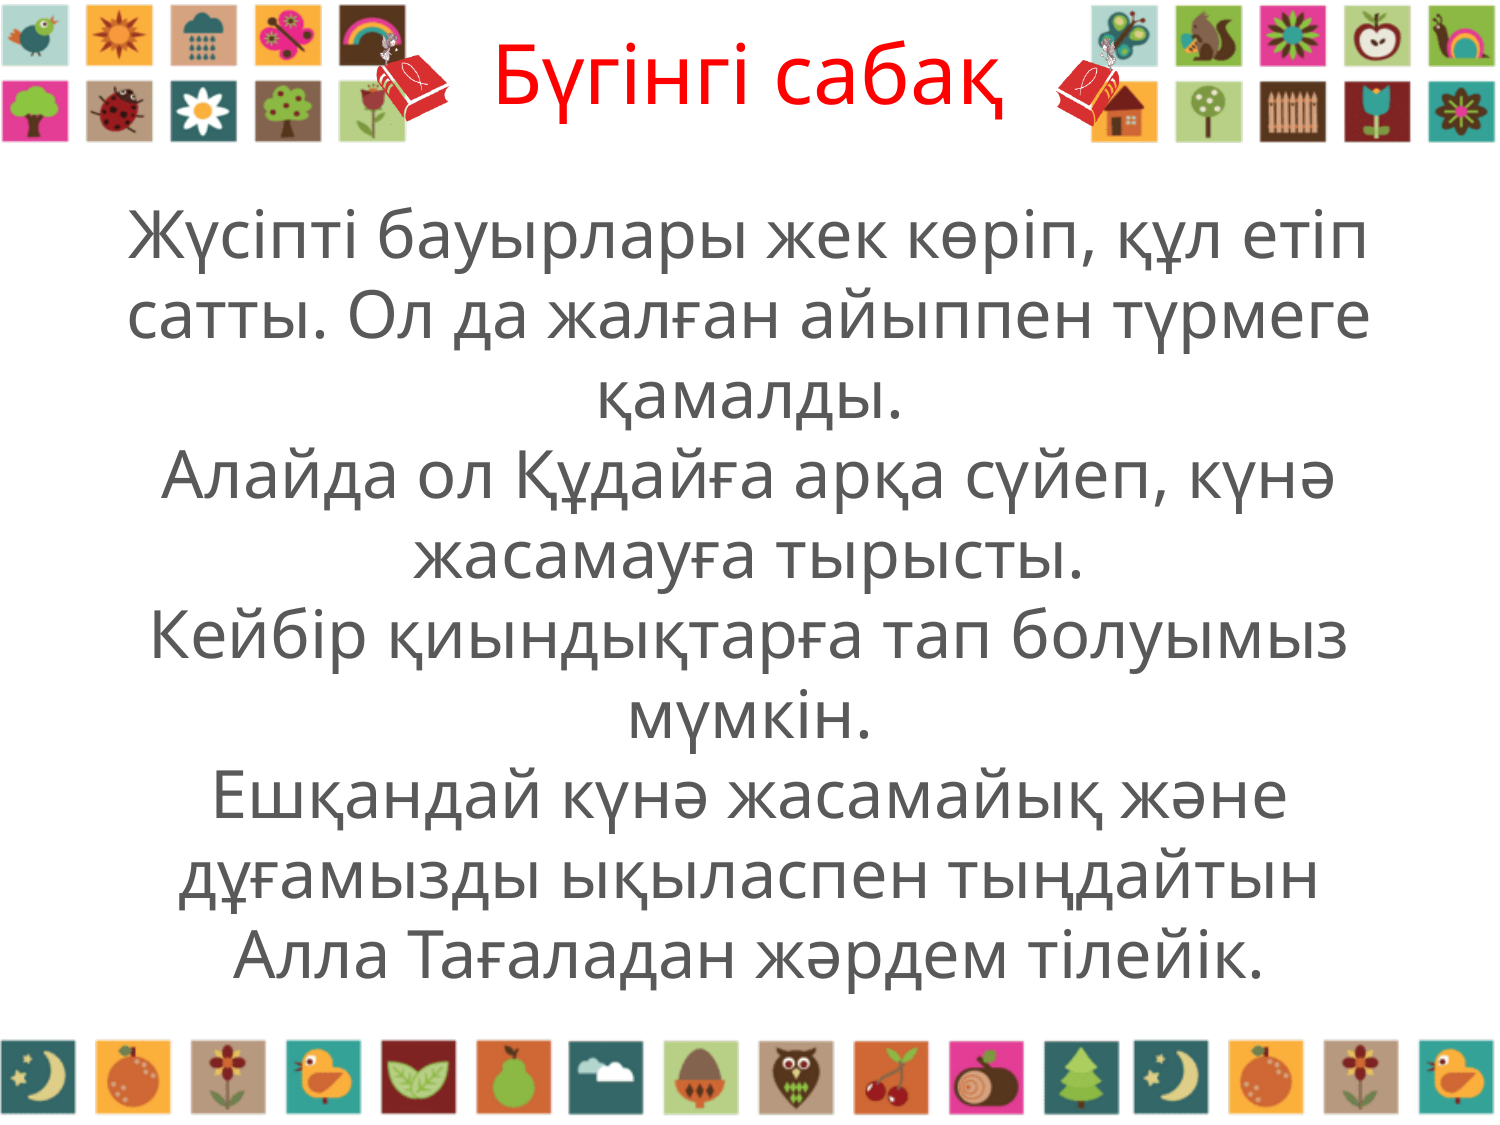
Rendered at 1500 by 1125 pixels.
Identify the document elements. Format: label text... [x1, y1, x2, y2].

text_box Бүгінгі сабақ [425, 13, 1078, 129]
picture [0, 3, 474, 150]
text_box Жүсіпті бауырлары жек көріп, құл етіп сатты. Ол да жалған айыппен түрмеге қамалды. Алайда ол Құдайға арқа сүйеп, күнә жасамауға тырысты. Кейбір қиындықтарға тап болуымыз мүмкін. Ешқандай күнә жасамайық және дұғамызды ықыласпен тыңдайтын Алла Тағаладан жәрдем тілейік. [76, 184, 1424, 999]
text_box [0, 1028, 1500, 1118]
picture [1034, 3, 1500, 150]
